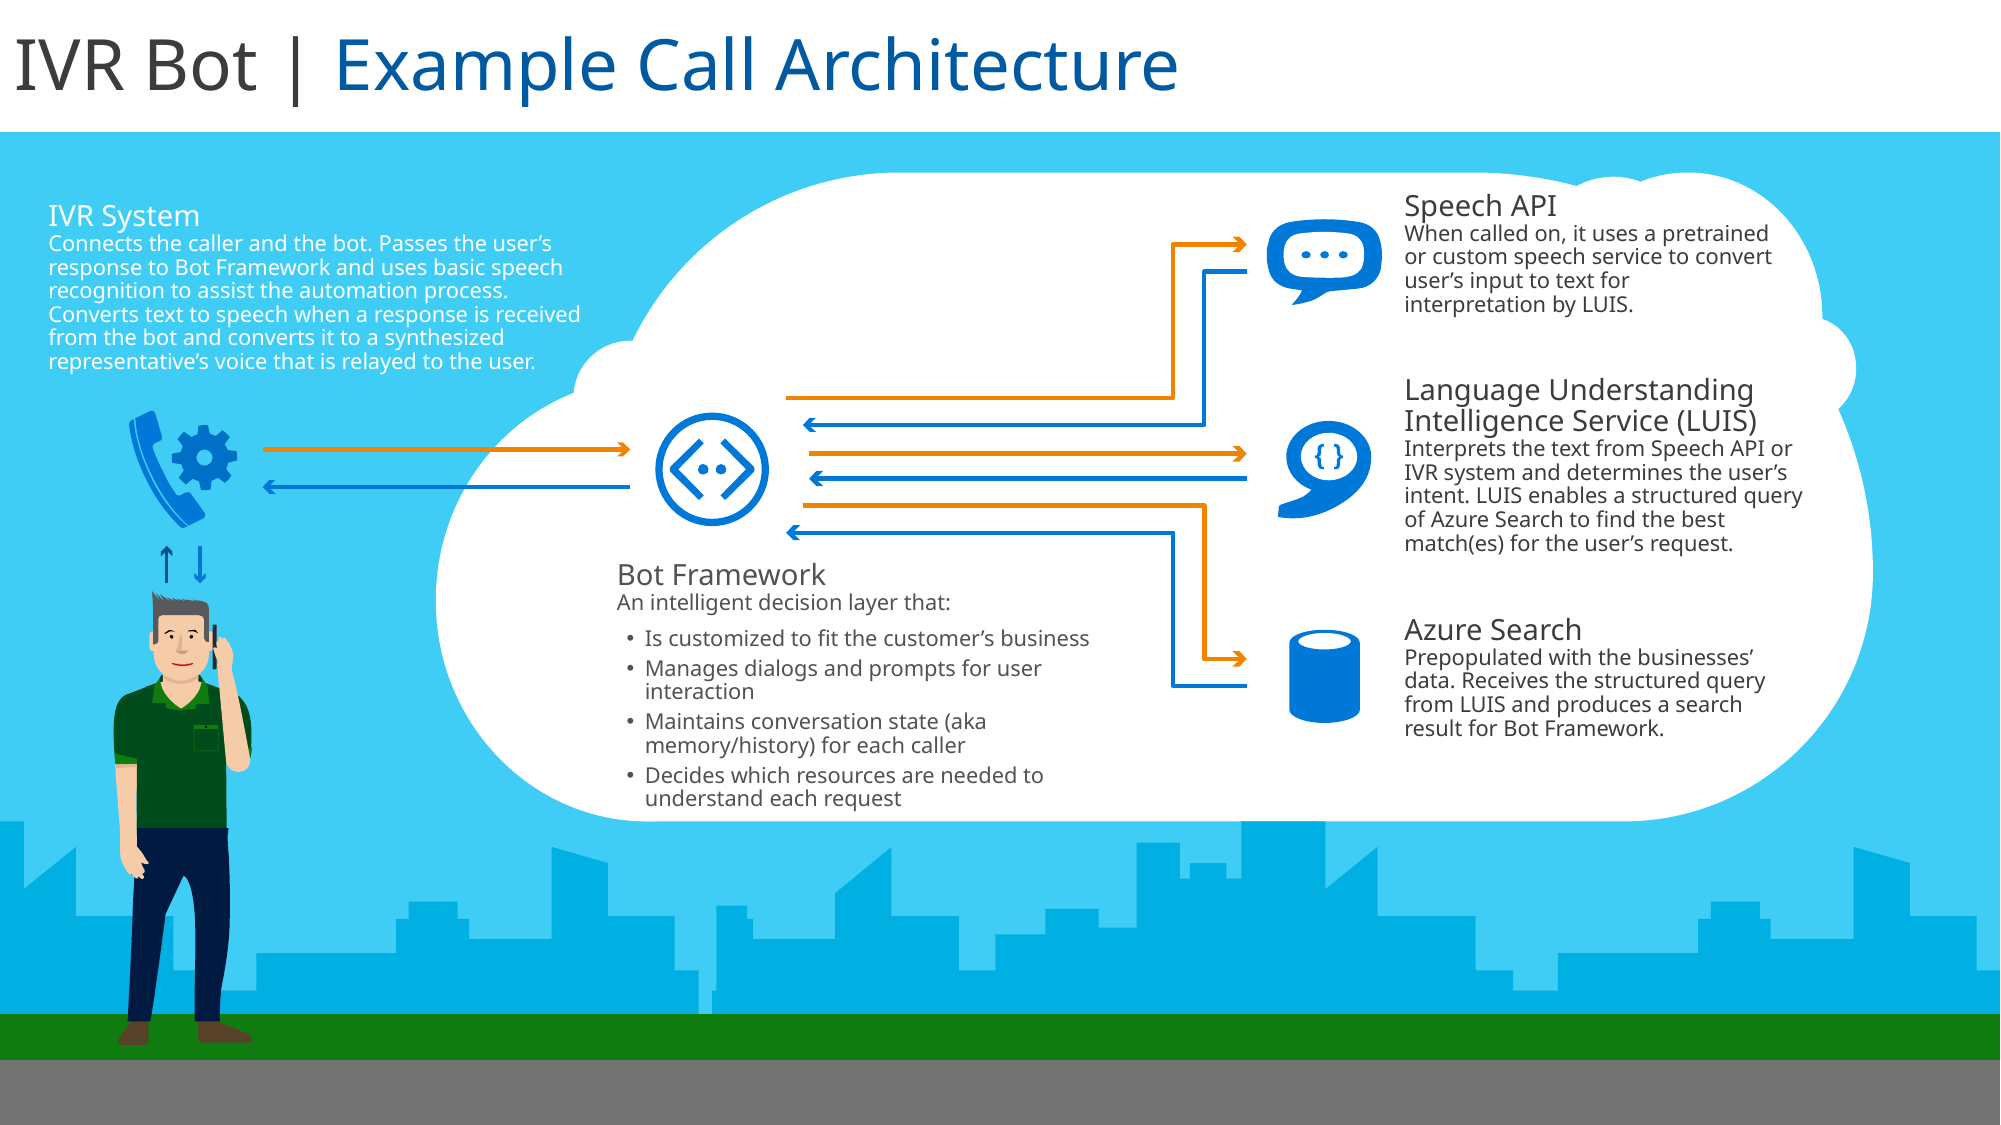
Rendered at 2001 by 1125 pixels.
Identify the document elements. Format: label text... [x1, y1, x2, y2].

picture [0, 171, 2000, 1125]
text_box IVR Bot | Example Call Architecture [0, 0, 2000, 131]
text_box [0, 131, 2000, 171]
